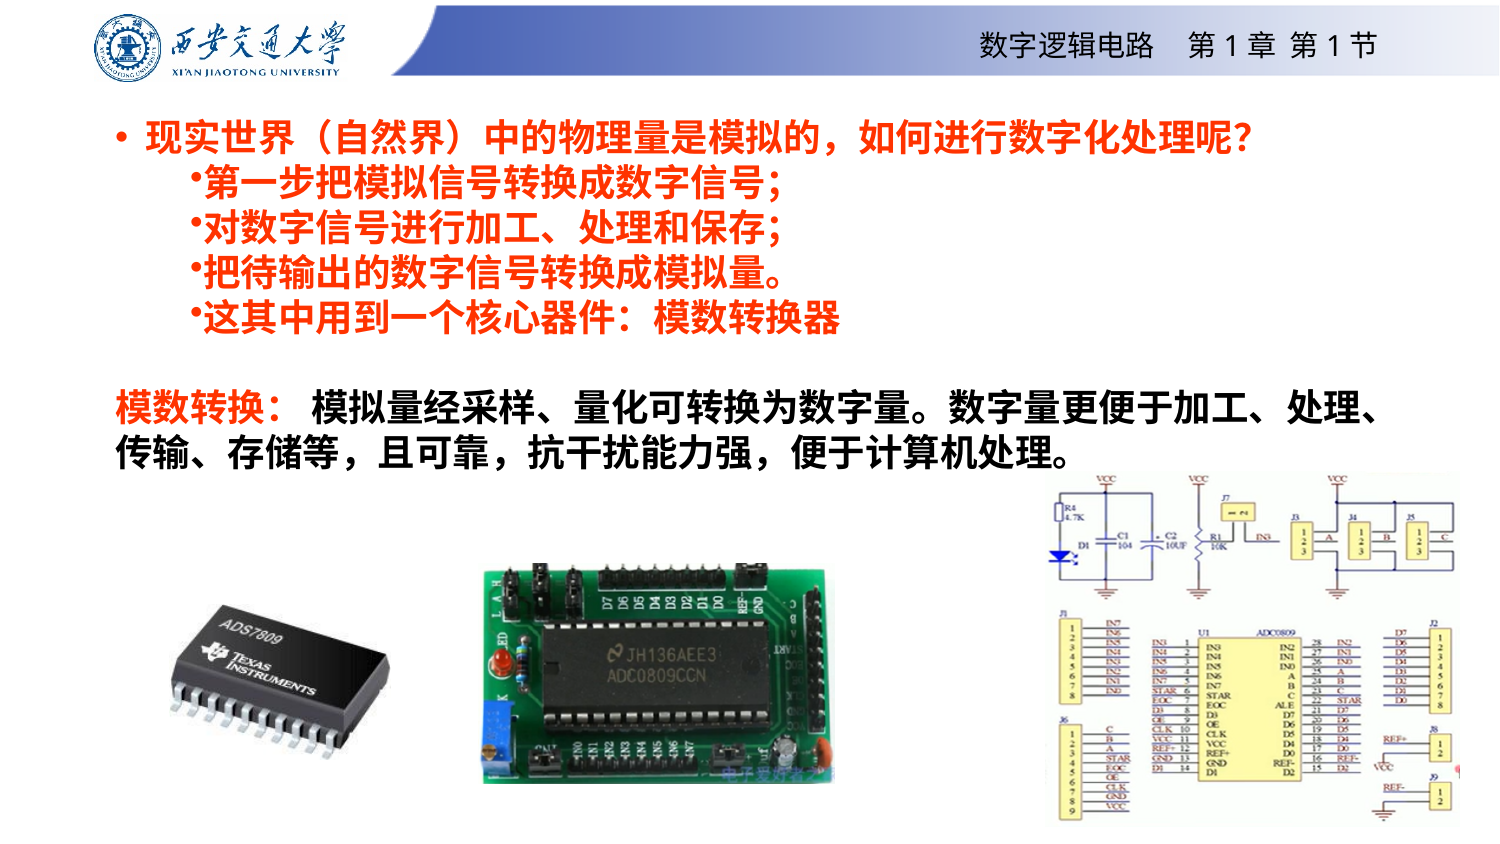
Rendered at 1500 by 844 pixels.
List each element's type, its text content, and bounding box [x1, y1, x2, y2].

text_box 数字逻辑电路 第1章 第1节 [964, 20, 1478, 70]
text_box 现实世界（自然界）中的物理量是模拟的，如何进行数字化处理呢？ 第一步把模拟信号转换成数字信号； 对数字信号进行加工、处理和保存； 把待输出的数字信号转换成模拟量。 这其中用到一个核心器件：模数转换器 模数转换： 模拟量经采样、量化可转换为数字量。数字量更便于加工、处理、传输、存储等，且可靠，抗干扰能力强，便于计算机处理。 [100, 61, 1400, 527]
picture [0, 0, 1500, 844]
